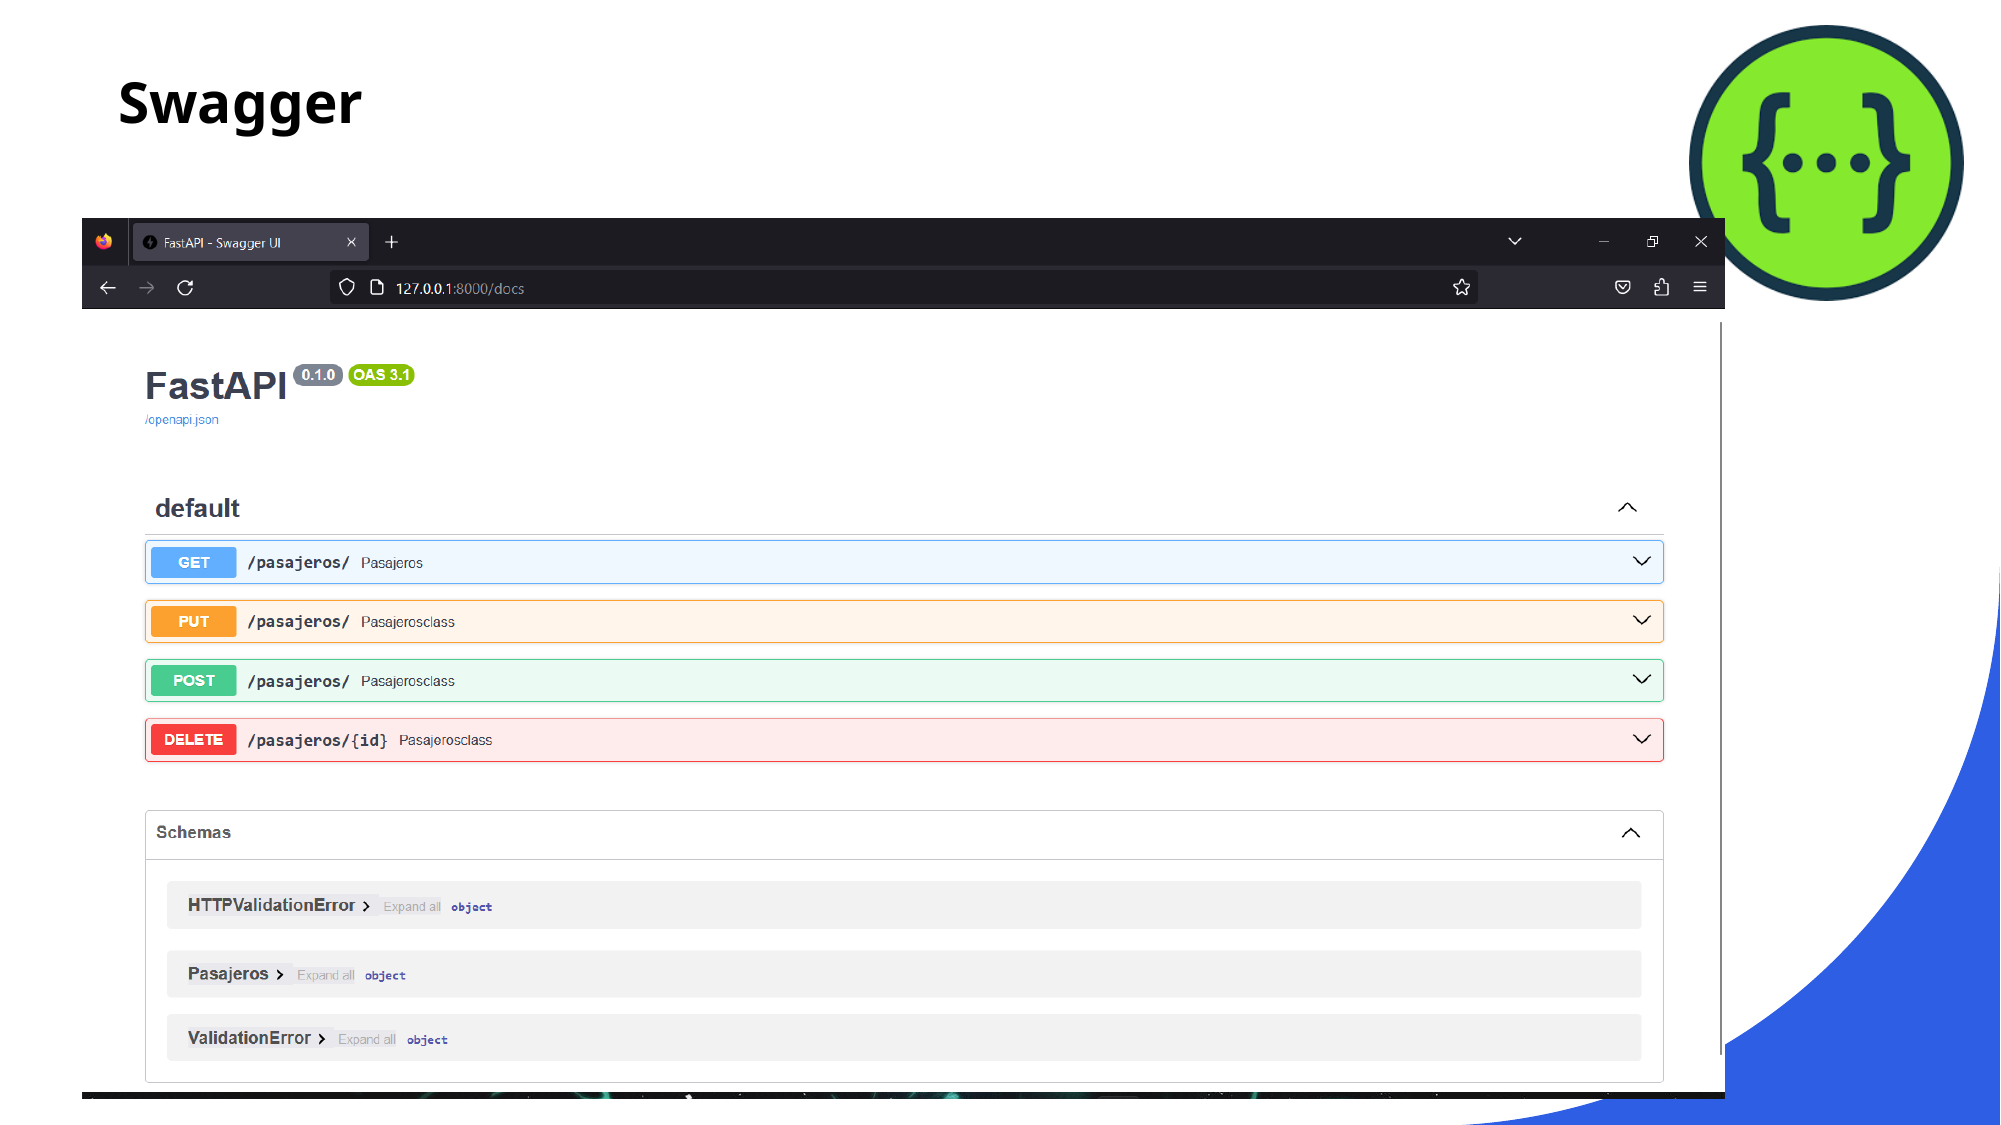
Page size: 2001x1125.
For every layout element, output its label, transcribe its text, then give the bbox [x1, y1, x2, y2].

title Swagger [103, 50, 408, 143]
picture [82, 25, 1964, 1099]
